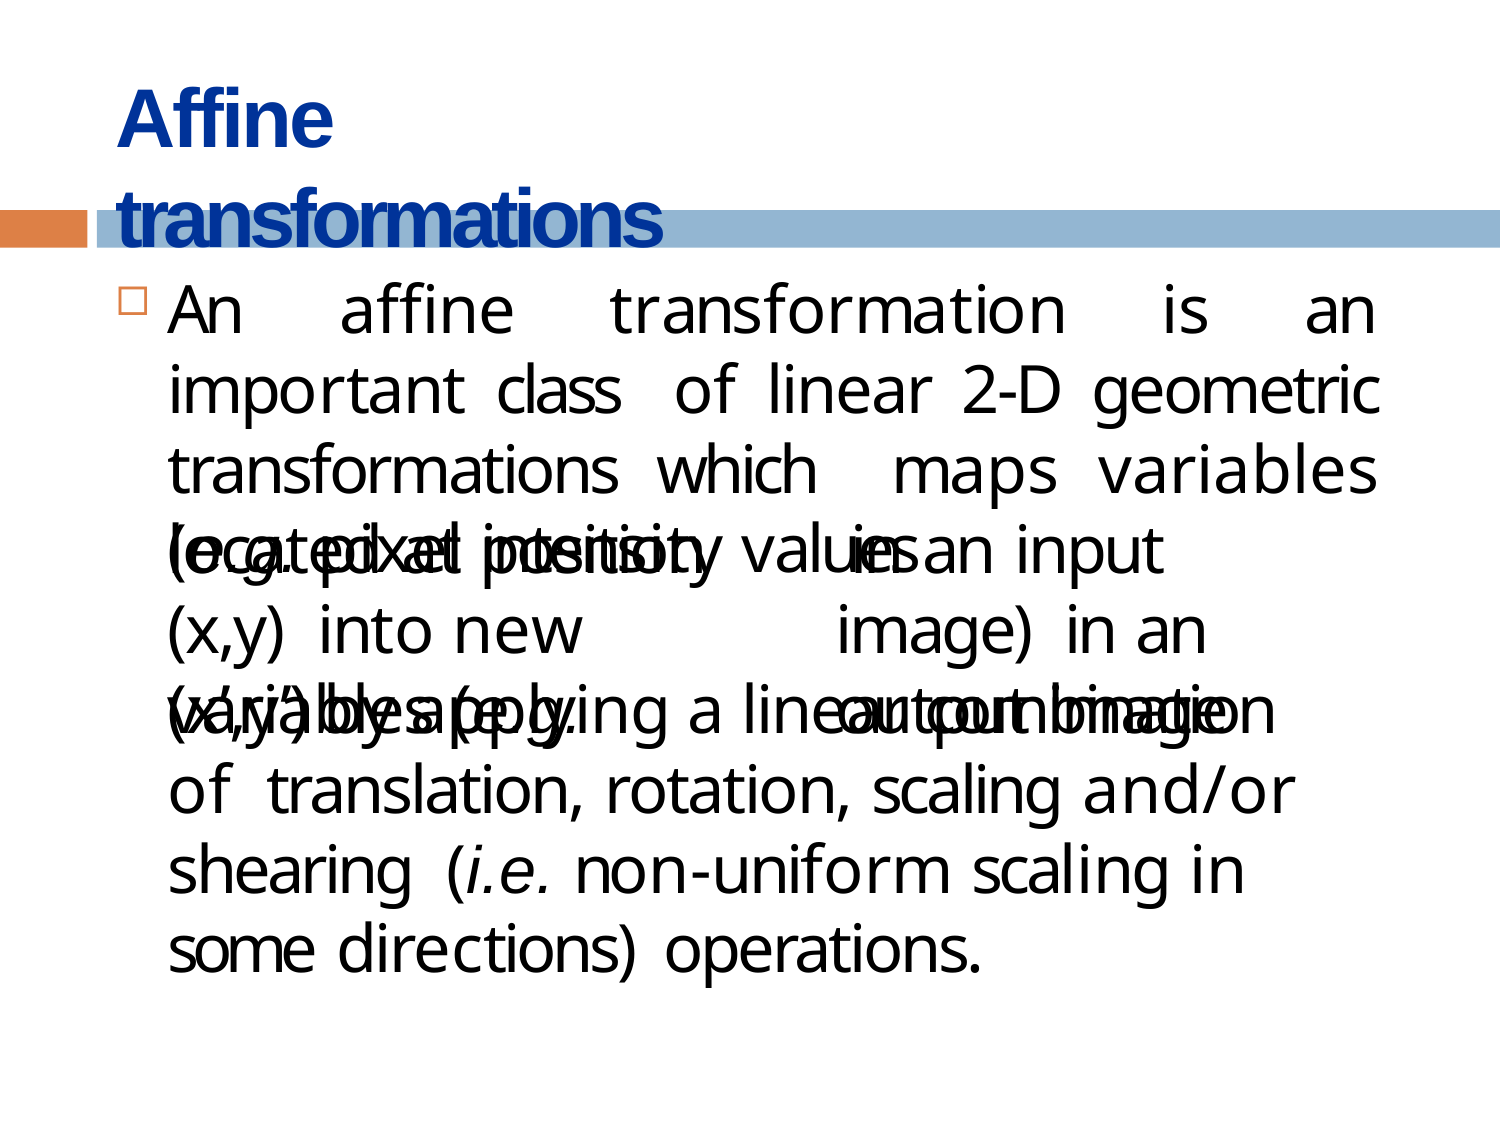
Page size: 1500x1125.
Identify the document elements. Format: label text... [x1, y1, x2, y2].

text_box in an input image) in an output image [833, 504, 1332, 664]
text_box located at position (x,y) into new variables (e.g. [165, 504, 799, 664]
list An affine transformation is an important class of linear 2-D geometric transformations which maps variables (e.g. pixel intensity values [113, 264, 1380, 905]
title Affine transformations [113, 61, 907, 264]
text_box (x’,y’) by applying a linear combination of translation, rotation, scaling and/or shearing (i.e. non-uniform scaling in some directions) operations. [165, 664, 1348, 987]
